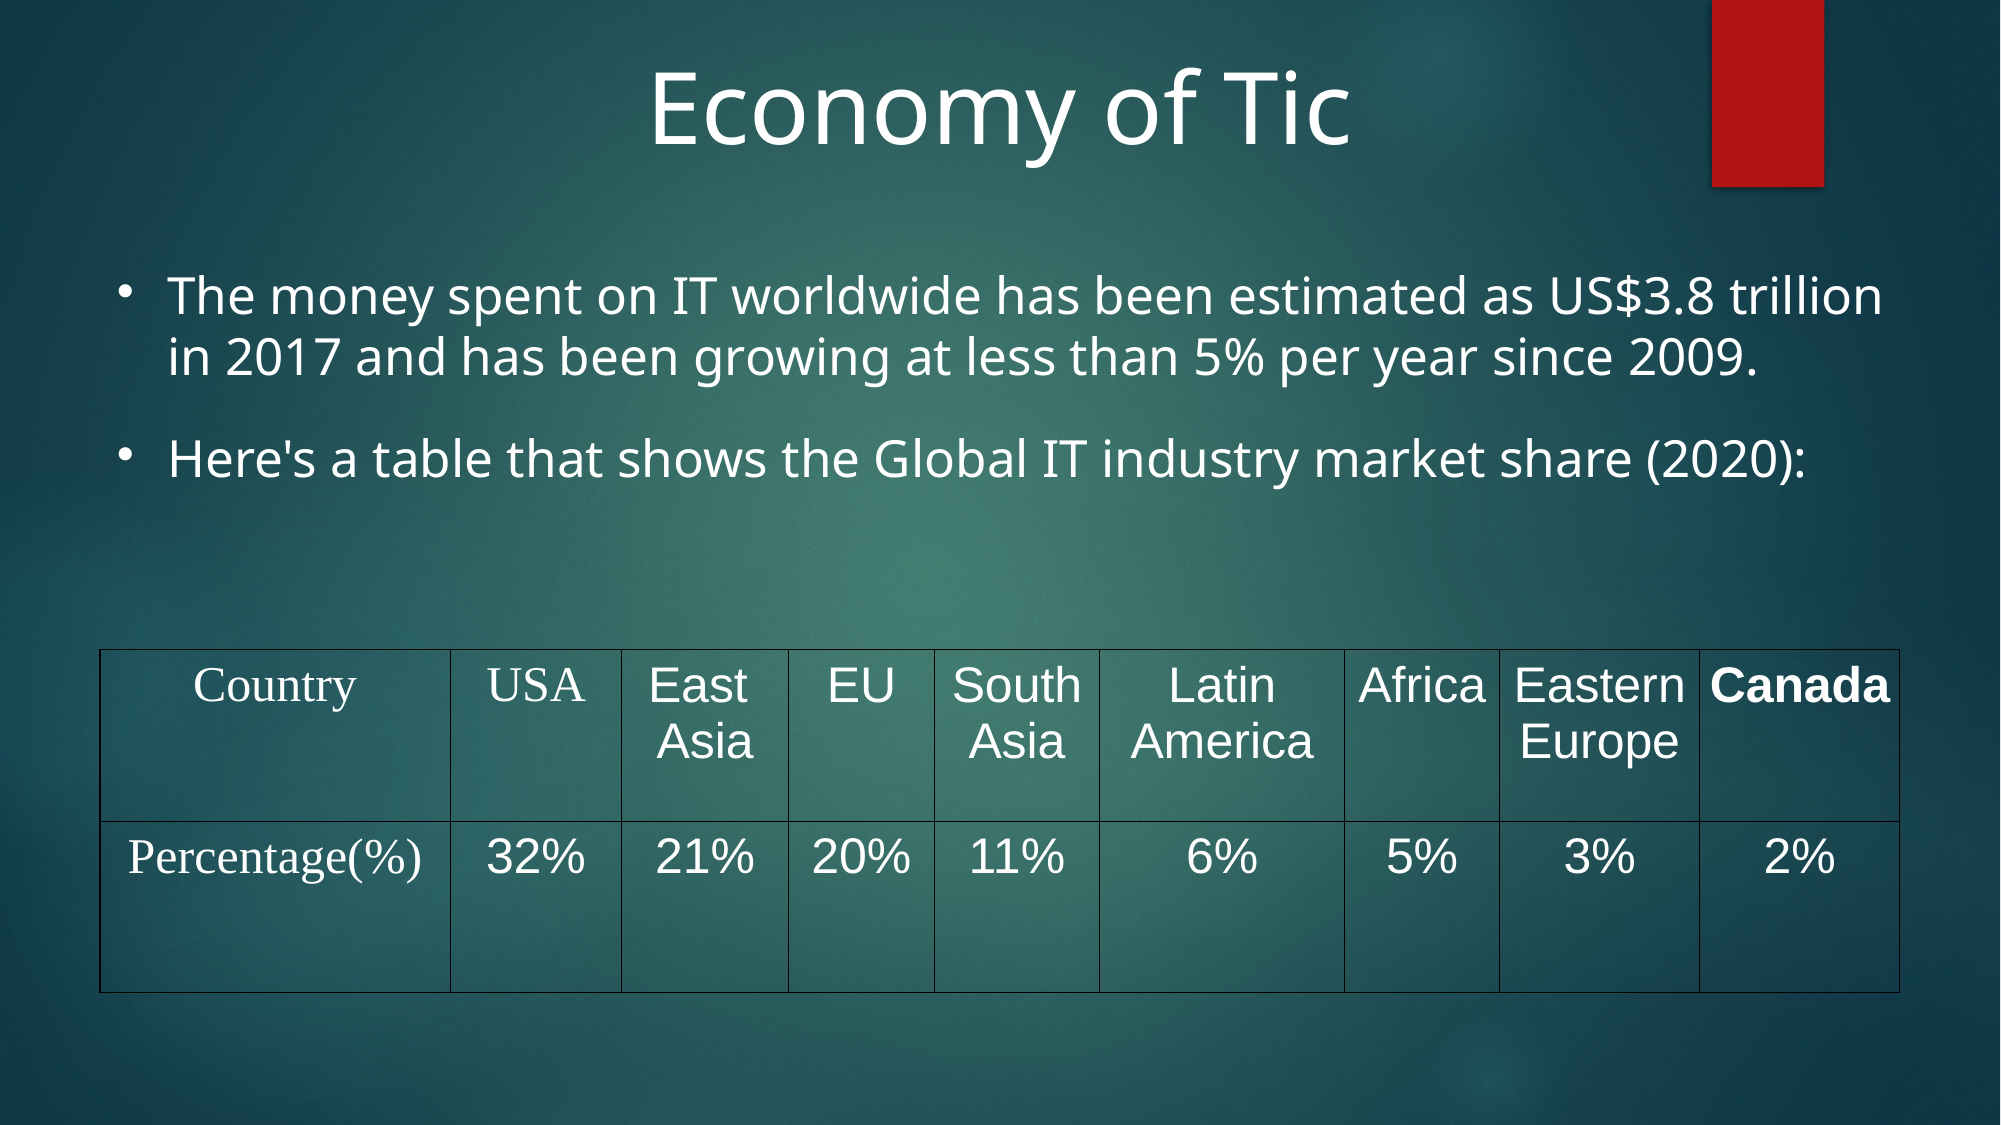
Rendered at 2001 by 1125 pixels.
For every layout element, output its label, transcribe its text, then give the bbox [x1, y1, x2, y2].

table_header Eastern Europe [1500, 650, 1699, 821]
picture [0, 0, 2001, 1125]
table_header EU [789, 650, 934, 821]
table_cell Percentage(%) [101, 822, 450, 992]
table_header Latin America [1100, 650, 1344, 821]
table_header South Asia [935, 650, 1099, 821]
table_header Africa [1345, 650, 1499, 821]
table_header East Asia [622, 650, 788, 821]
table_cell 6% [1100, 822, 1344, 992]
table_header Country [101, 650, 450, 821]
list The money spent on IT worldwide has been estimated as US$3.8 trillion in 2017 and has been growing at less than 5% per year since 2009. Here's a table that shows the Global IT industry market share (2020): [99, 263, 1900, 575]
table_cell 21% [622, 822, 788, 992]
table_cell 32% [451, 822, 621, 992]
table_header Canada [1700, 650, 1899, 821]
table_cell 2% [1700, 822, 1899, 992]
table_cell 20% [789, 822, 934, 992]
table_header USA [451, 650, 621, 821]
title Economy of Tic [99, 44, 1900, 233]
table_cell 11% [935, 822, 1099, 992]
table_cell 3% [1500, 822, 1699, 992]
table_cell 5% [1345, 822, 1499, 992]
